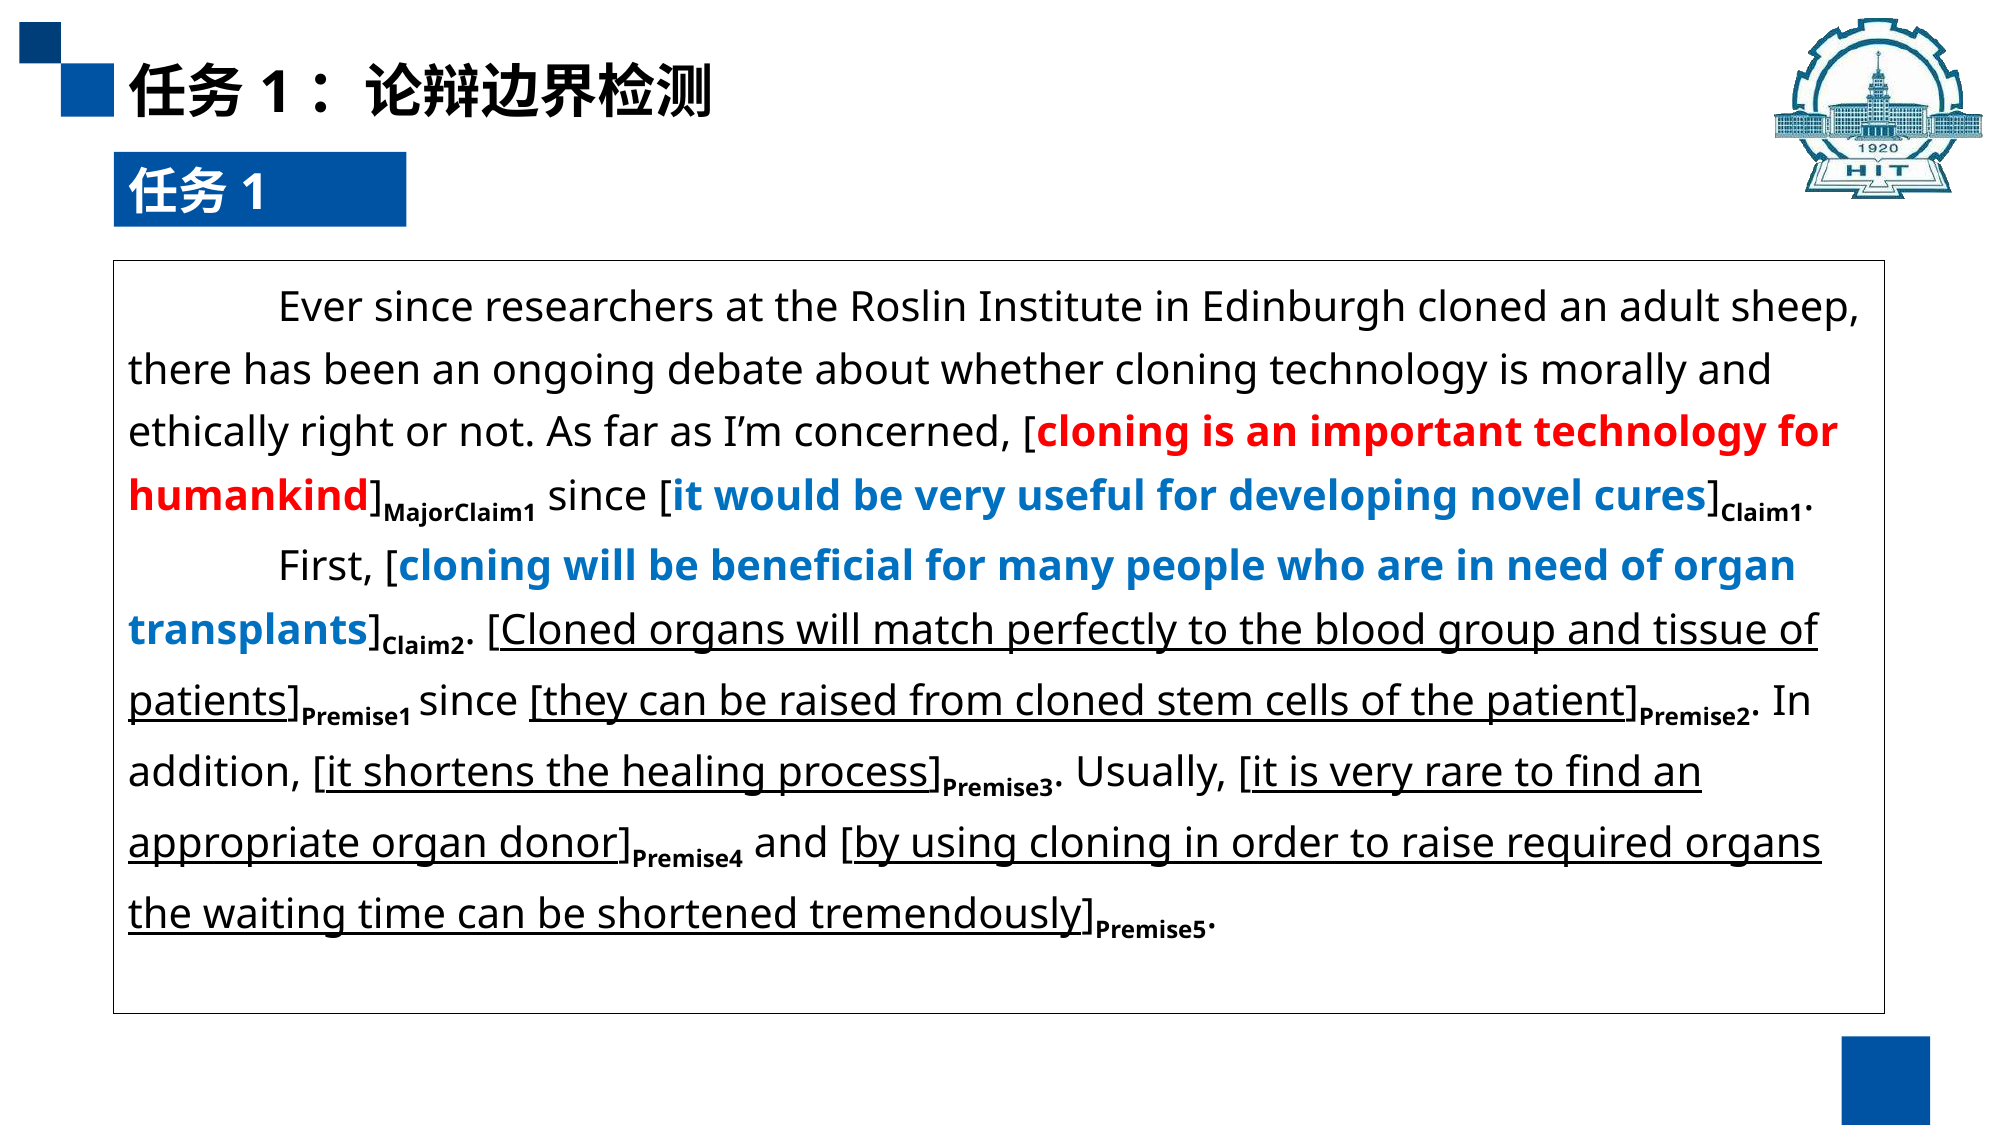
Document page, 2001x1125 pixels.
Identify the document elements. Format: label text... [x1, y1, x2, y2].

picture [1756, 8, 2000, 214]
text_box Ever since researchers at the Roslin Institute in Edinburgh cloned an adult sheep, there has been an ongoing debate about whether cloning technology is morally and ethically right or not. As far as I’m concerned, [cloning is an important technology for humankind]MajorClaim1 since [it would be very useful for developing novel cures]Claim1. First, [cloning will be beneﬁcial for many people who are in need of organ transplants]Claim2. [Cloned organs will match perfectly to the blood group and tissue of patients]Premise1 since [they can be raised from cloned stem cells of the patient]Premise2. In addition, [it shortens the healing process]Premise3. Usually, [it is very rare to ﬁnd an appropriate organ donor]Premise4 and [by using cloning in order to raise required organs the waiting time can be shortened tremendously]Premise5. [113, 260, 1885, 1014]
text_box 任务1：论辩边界检测 [113, 47, 1000, 132]
text_box 任务1 [113, 151, 407, 227]
